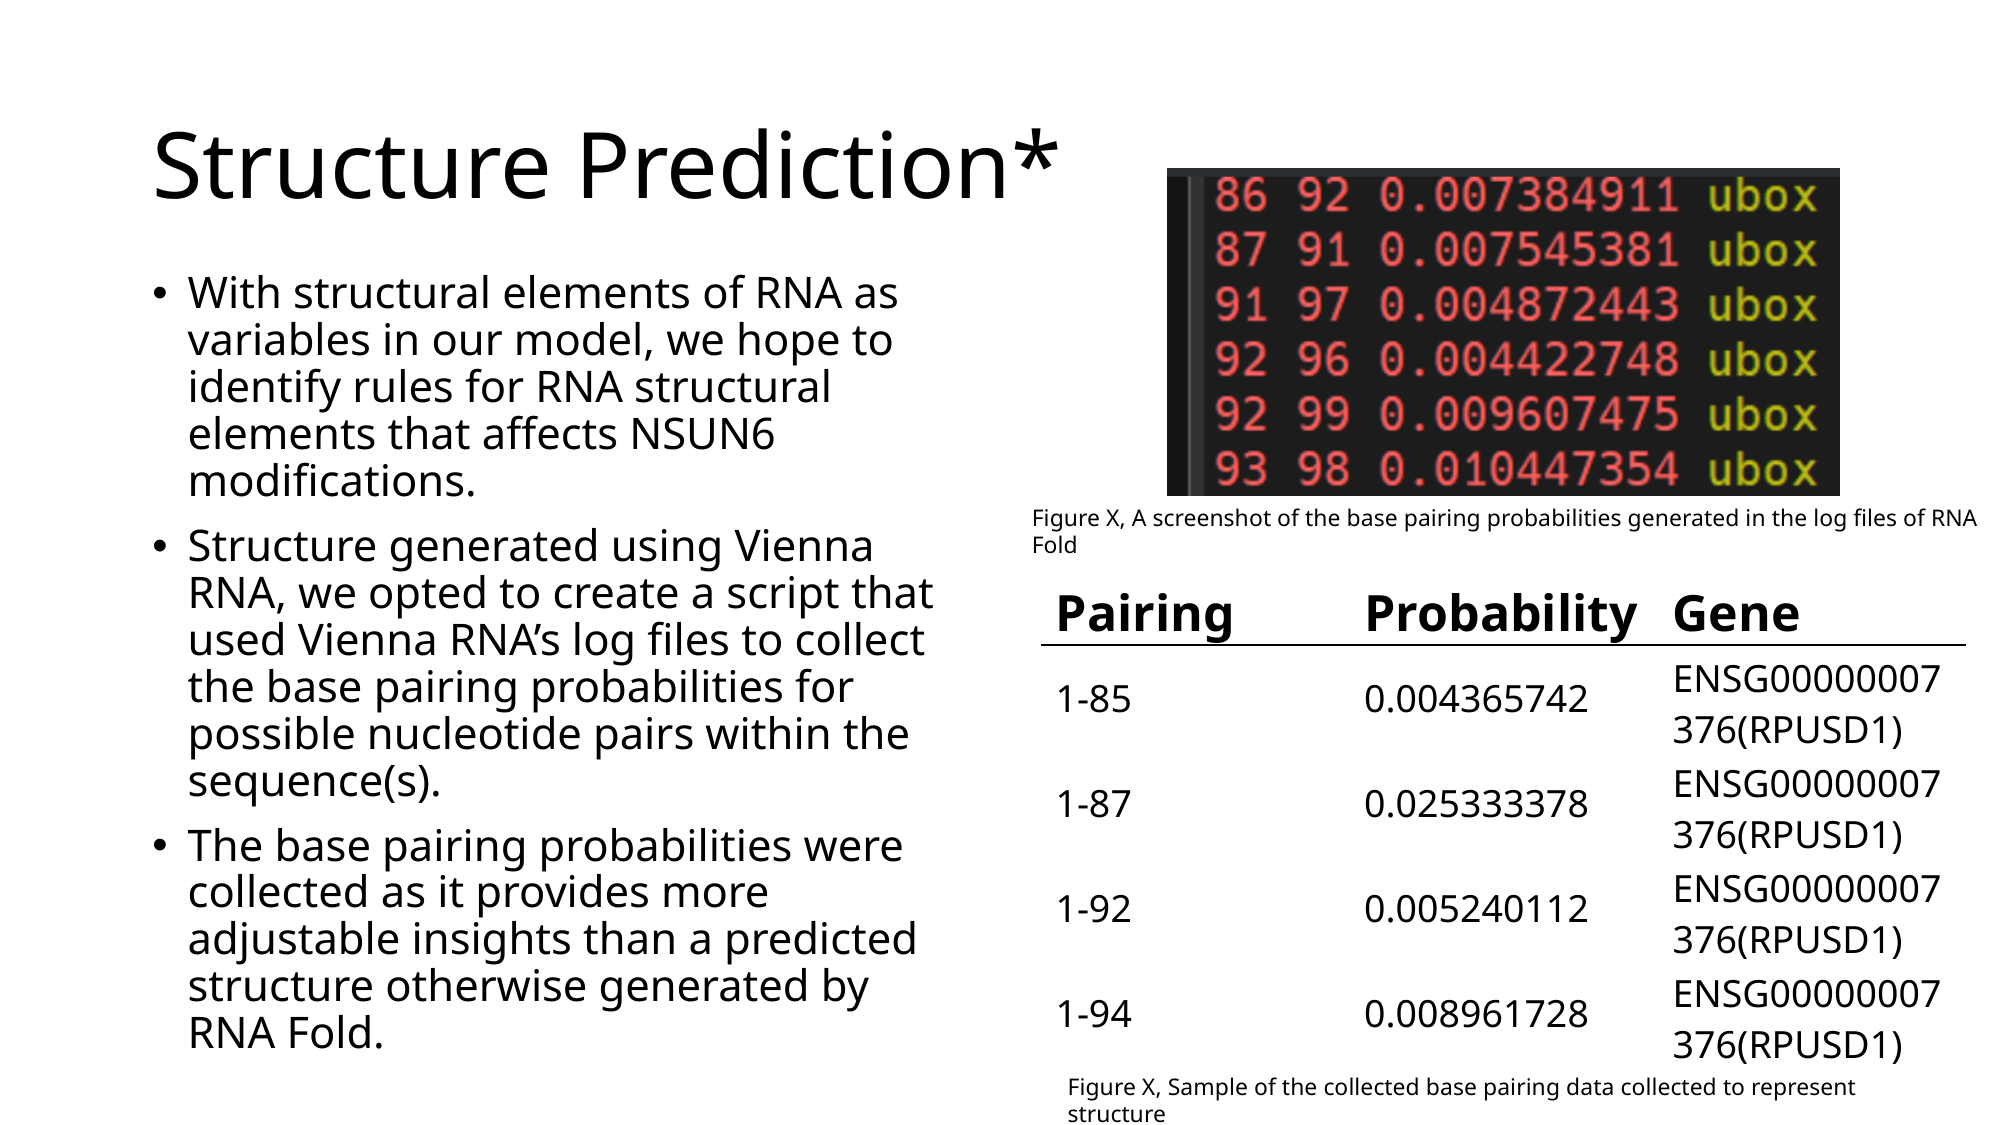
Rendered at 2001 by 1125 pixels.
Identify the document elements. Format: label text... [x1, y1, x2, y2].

table_cell ENSG00000007376(RPUSD1) [1658, 960, 1966, 1065]
table_cell 1-92 [1041, 855, 1349, 960]
picture [1166, 168, 1840, 497]
text_box Figure X, A screenshot of the base pairing probabilities generated in the log files of RNA Fold [1017, 495, 2000, 566]
text_box Figure X, Sample of the collected base pairing data collected to represent structure [1053, 1065, 1954, 1125]
table_cell 0.008961728 [1349, 960, 1658, 1065]
table_cell 1-85 [1041, 646, 1349, 750]
table_cell 1-87 [1041, 750, 1349, 855]
table_cell 0.004365742 [1349, 646, 1658, 750]
table_cell ENSG00000007376(RPUSD1) [1658, 855, 1966, 960]
list With structural elements of RNA as variables in our model, we hope to identify rules for RNA structural elements that affects NSUN6 modifications. Structure generated using Vienna RNA, we opted to create a script that used Vienna RNA’s log files to collect the base pairing probabilities for possible nucleotide pairs within the sequence(s). The base pairing probabilities were collected as it provides more adjustable insights than a predicted structure otherwise generated by RNA Fold. [137, 264, 960, 1082]
table_cell ENSG00000007376(RPUSD1) [1658, 750, 1966, 855]
table_header Probability [1349, 570, 1658, 644]
table_cell ENSG00000007376(RPUSD1) [1658, 646, 1966, 750]
table_header Gene [1658, 570, 1966, 644]
title Structure Prediction* [137, 59, 1863, 278]
table_cell 0.005240112 [1349, 855, 1658, 960]
table_cell 0.025333378 [1349, 750, 1658, 855]
table_header Pairing [1041, 570, 1349, 644]
table_cell 1-94 [1041, 960, 1349, 1065]
